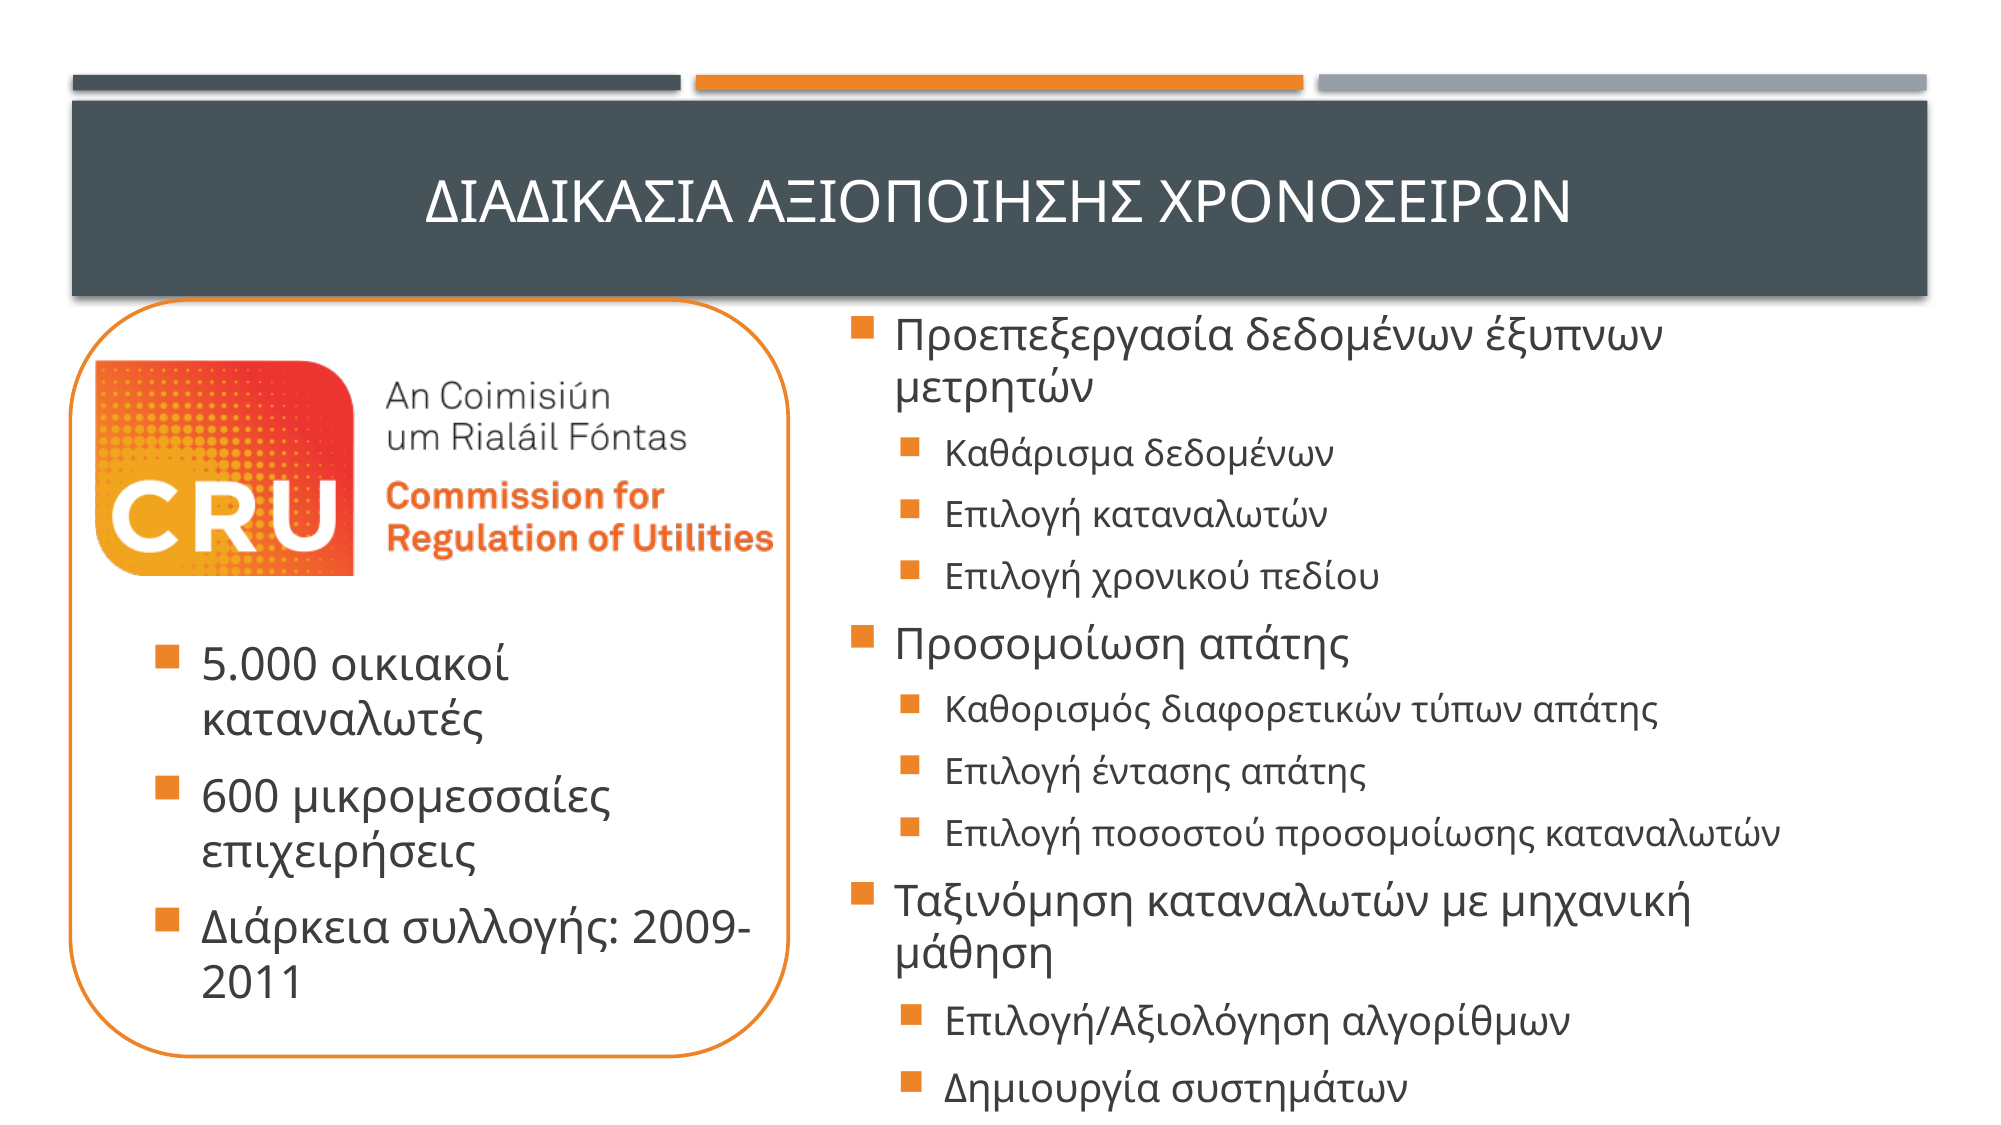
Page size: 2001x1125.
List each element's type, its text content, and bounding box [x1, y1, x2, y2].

title Διαδικασια αξιοποιησησ χρονοσειρων [95, 142, 1905, 243]
list Προεπεξεργασία δεδομένων έξυπνων μετρητών Καθάρισμα δεδομένων Επιλογή καταναλωτών Επιλογή χρονικού πεδίου Προσομοίωση απάτης Καθορισμός διαφορετικών τύπων απάτης Επιλογή έντασης απάτης Επιλογή ποσοστού προσομοίωσης καταναλωτών Ταξινόμηση καταναλωτών με μηχανική μάθηση Επιλογή/Αξιολόγηση αλγορίθμων Δημιουργία συστημάτων [832, 299, 1877, 1125]
text_box [68, 297, 791, 1059]
text_box 5.000 οικιακοί καταναλωτές 600 μικρομεσσαίες επιχειρήσεις Διάρκεια συλλογής: 2009-2011 [726, 996, 776, 1045]
picture [94, 359, 773, 577]
text_box 5.000 οικιακοί καταναλωτές 600 μικρομεσσαίες επιχειρήσεις Διάρκεια συλλογής: 2009-2011 [82, 995, 132, 1045]
